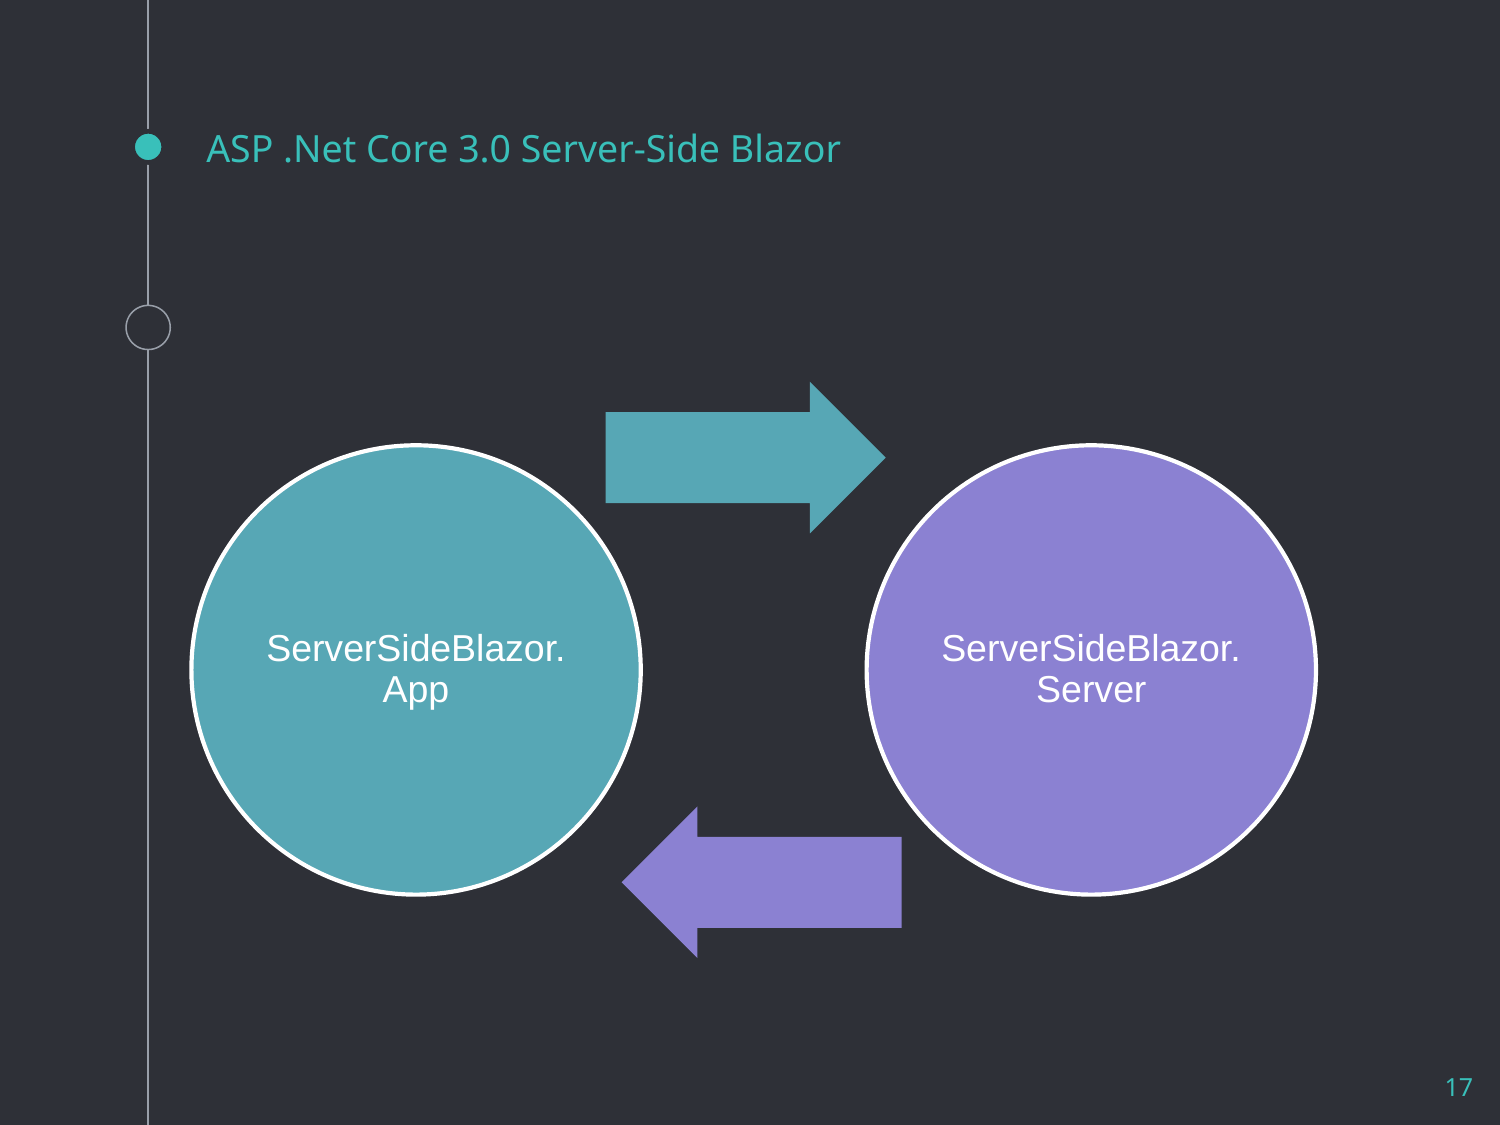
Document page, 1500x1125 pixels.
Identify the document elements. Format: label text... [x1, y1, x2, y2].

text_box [190, 262, 1317, 1078]
slide_number 17 [1398, 1056, 1489, 1125]
title ASP .Net Core 3.0 Server-Side Blazor [191, 109, 1317, 185]
